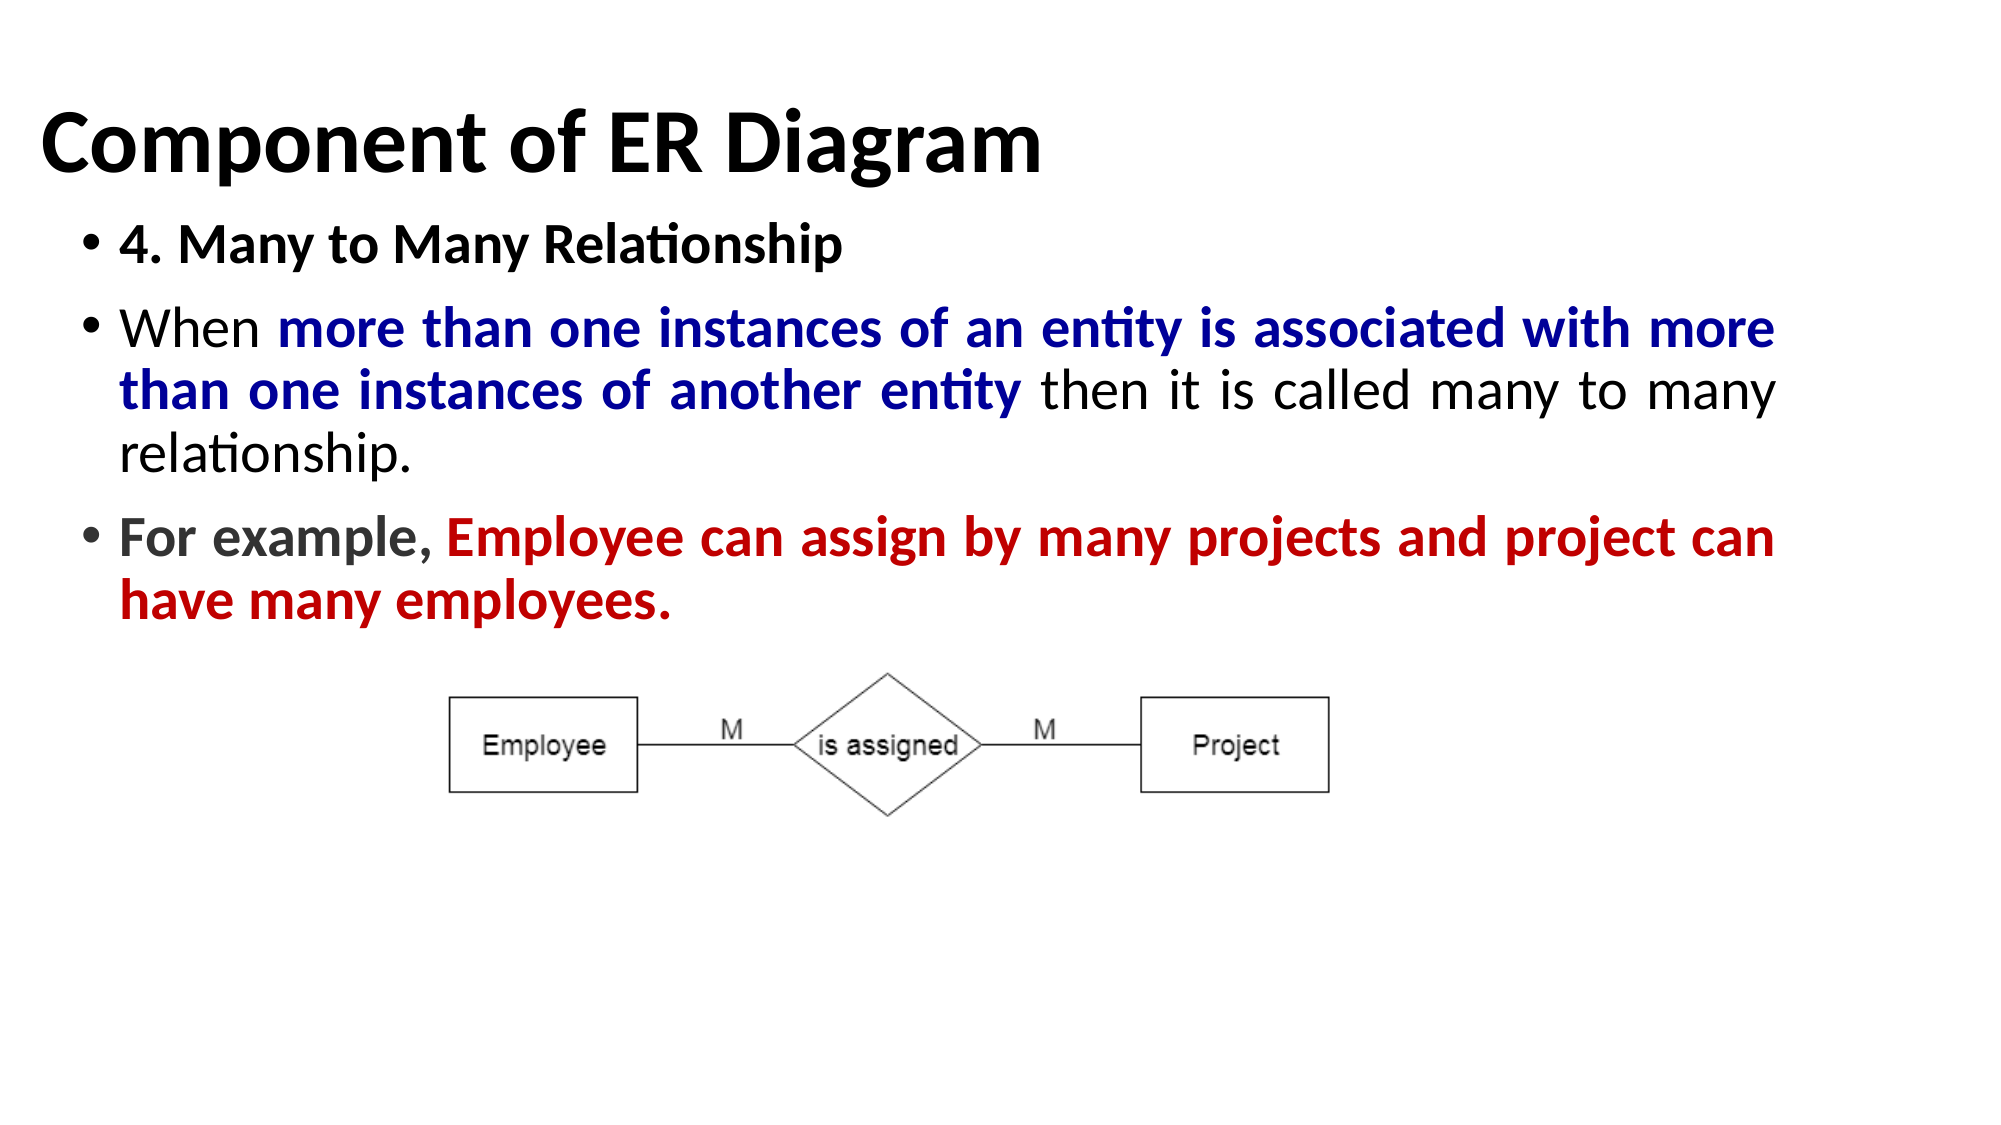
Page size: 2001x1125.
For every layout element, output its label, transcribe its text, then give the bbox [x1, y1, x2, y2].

title Component of ER Diagram [26, 34, 1752, 252]
list 4. Many to Many Relationship When more than one instances of an entity is associated with more than one instances of another entity then it is called many to many relationship. For example, Employee can assign by many projects and project can have many employees. [66, 205, 1792, 920]
picture [445, 670, 1333, 820]
